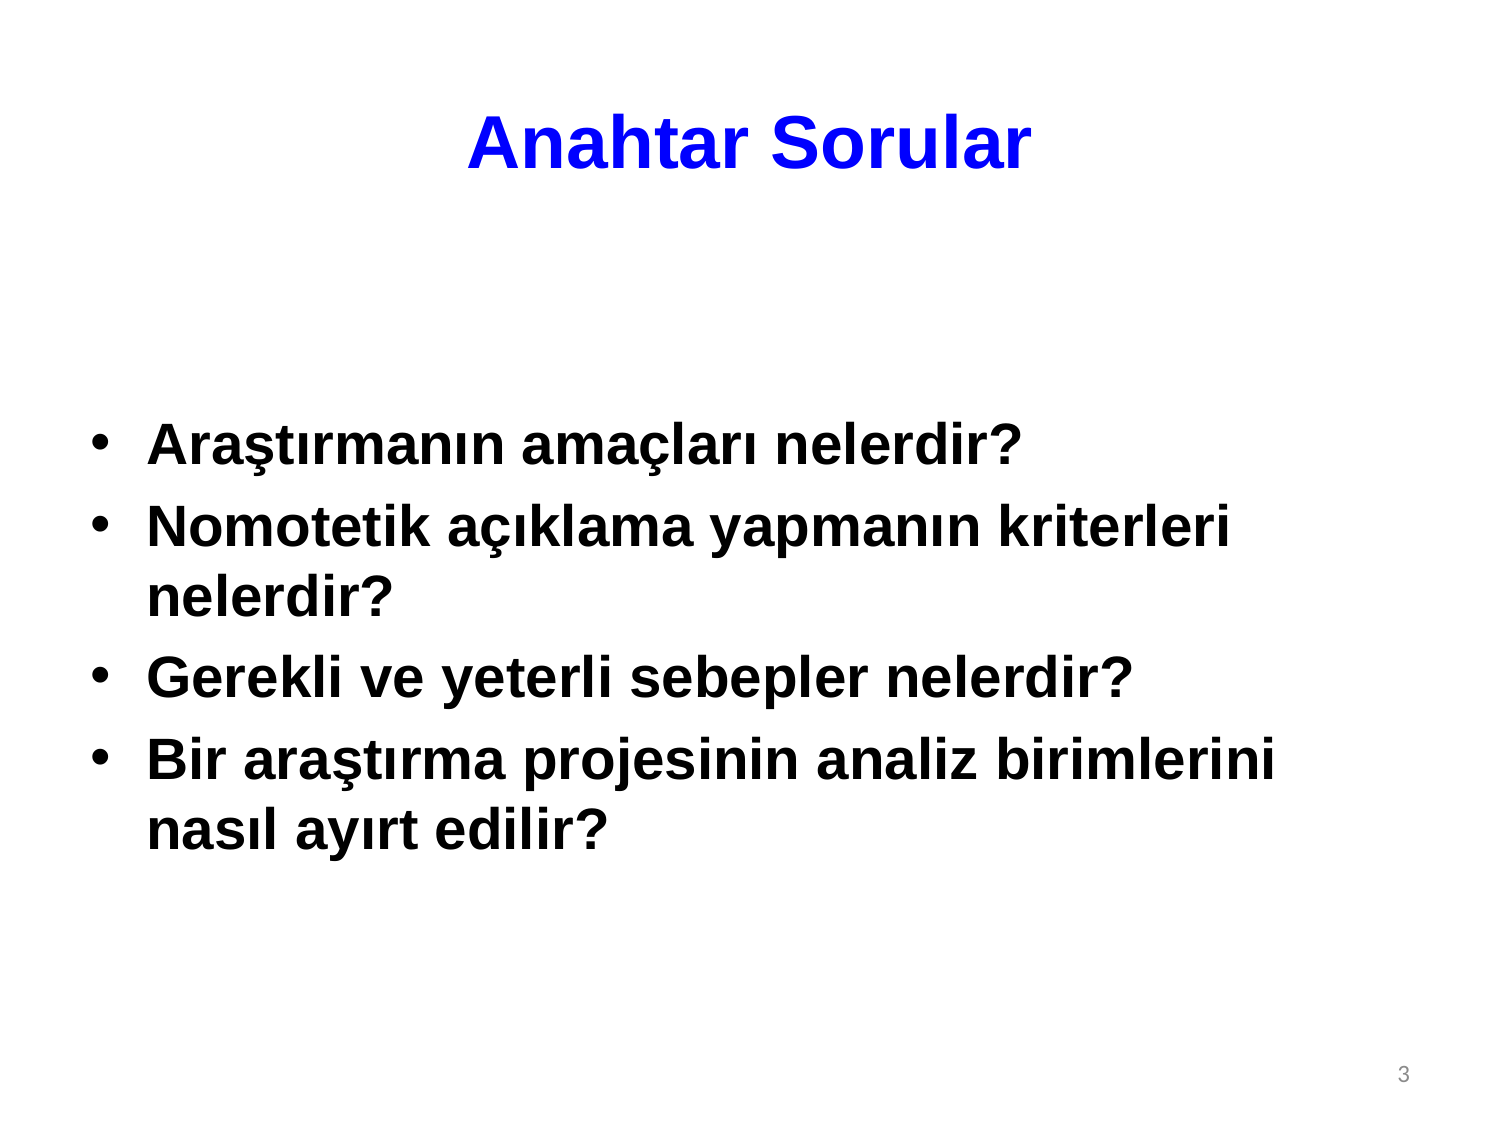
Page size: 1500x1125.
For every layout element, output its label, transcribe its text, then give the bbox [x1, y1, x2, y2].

slide_number 3 [1074, 1042, 1425, 1103]
list Araştırmanın amaçları nelerdir? Nomotetik açıklama yapmanın kriterleri nelerdir? Gerekli ve yeterli sebepler nelerdir? Bir araştırma projesinin analiz birimlerini nasıl ayırt edilir? [75, 262, 1425, 1005]
title Anahtar Sorular [75, 45, 1425, 233]
